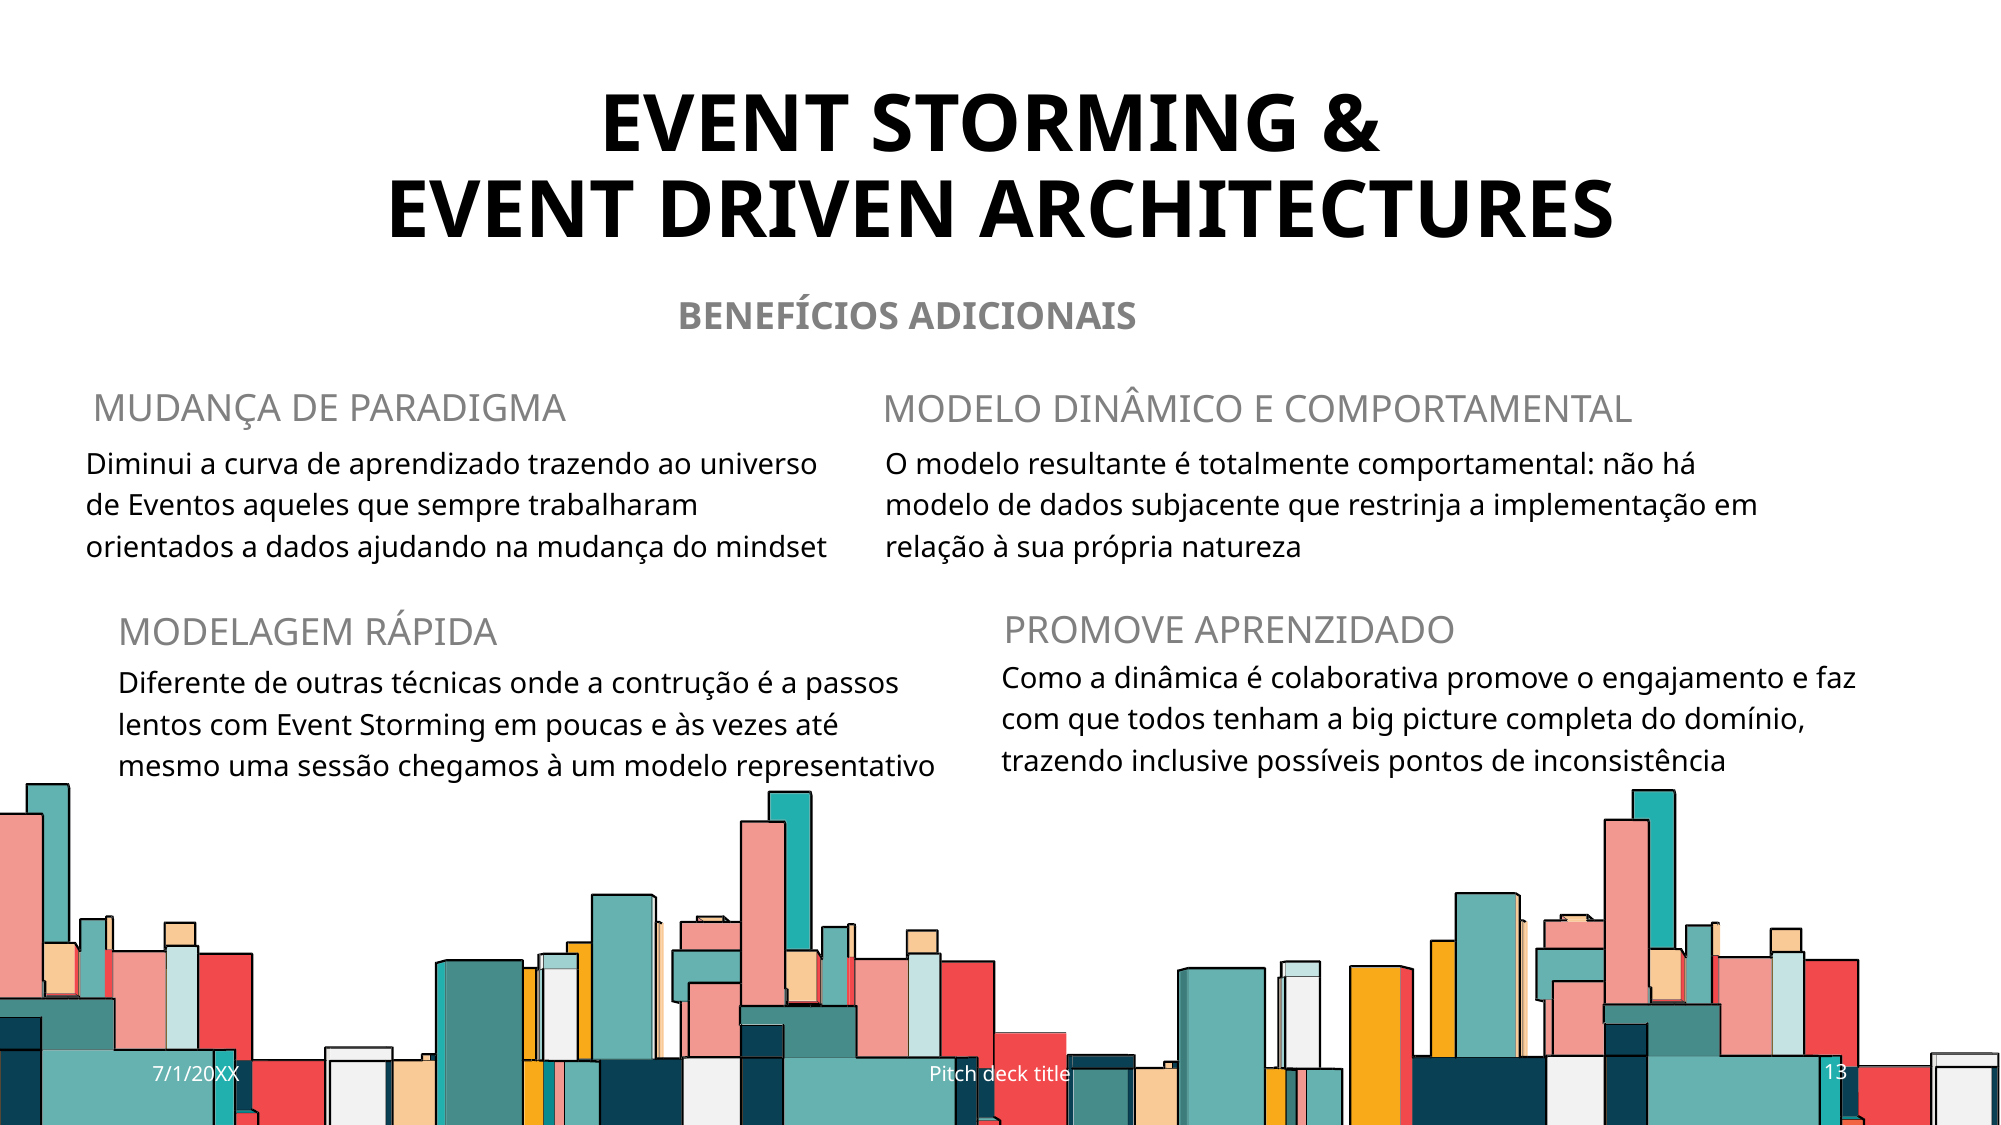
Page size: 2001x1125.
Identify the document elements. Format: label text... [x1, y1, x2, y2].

list BENEFÍCIOS ADICIONAIS [662, 275, 1655, 346]
list Diminui a curva de aprendizado trazendo ao universo de Eventos aqueles que sempre trabalharam orientados a dados ajudando na mudança do mindset [70, 430, 851, 566]
text_box PROMOVE APRENZIDADO [988, 589, 1664, 660]
text_box [983, 574, 1659, 645]
list O modelo resultante é totalmente comportamental: não há modelo de dados subjacente que restrinja a implementação em relação à sua própria natureza [870, 430, 1820, 566]
list MUDANÇA DE PARADIGMA [77, 367, 753, 430]
footer Pitch deck title [662, 1042, 1338, 1103]
text_box MODELAGEM RÁPIDA [102, 591, 778, 650]
title Event storming & event driven Architectures [154, 60, 1847, 278]
list MODELO DINÂMICO E COMPORTAMENTAL [867, 368, 1705, 439]
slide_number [137, 1042, 588, 1103]
slide_number 13 [1412, 1042, 1863, 1103]
text_box Como a dinâmica é colaborativa promove o engajamento e faz com que todos tenham a big picture completa do domínio, trazendo inclusive possíveis pontos de inconsistência [986, 644, 1898, 780]
text_box Diferente de outras técnicas onde a contrução é a passos lentos com Event Storming em poucas e às vezes até mesmo uma sessão chegamos à um modelo representativo [102, 650, 957, 819]
